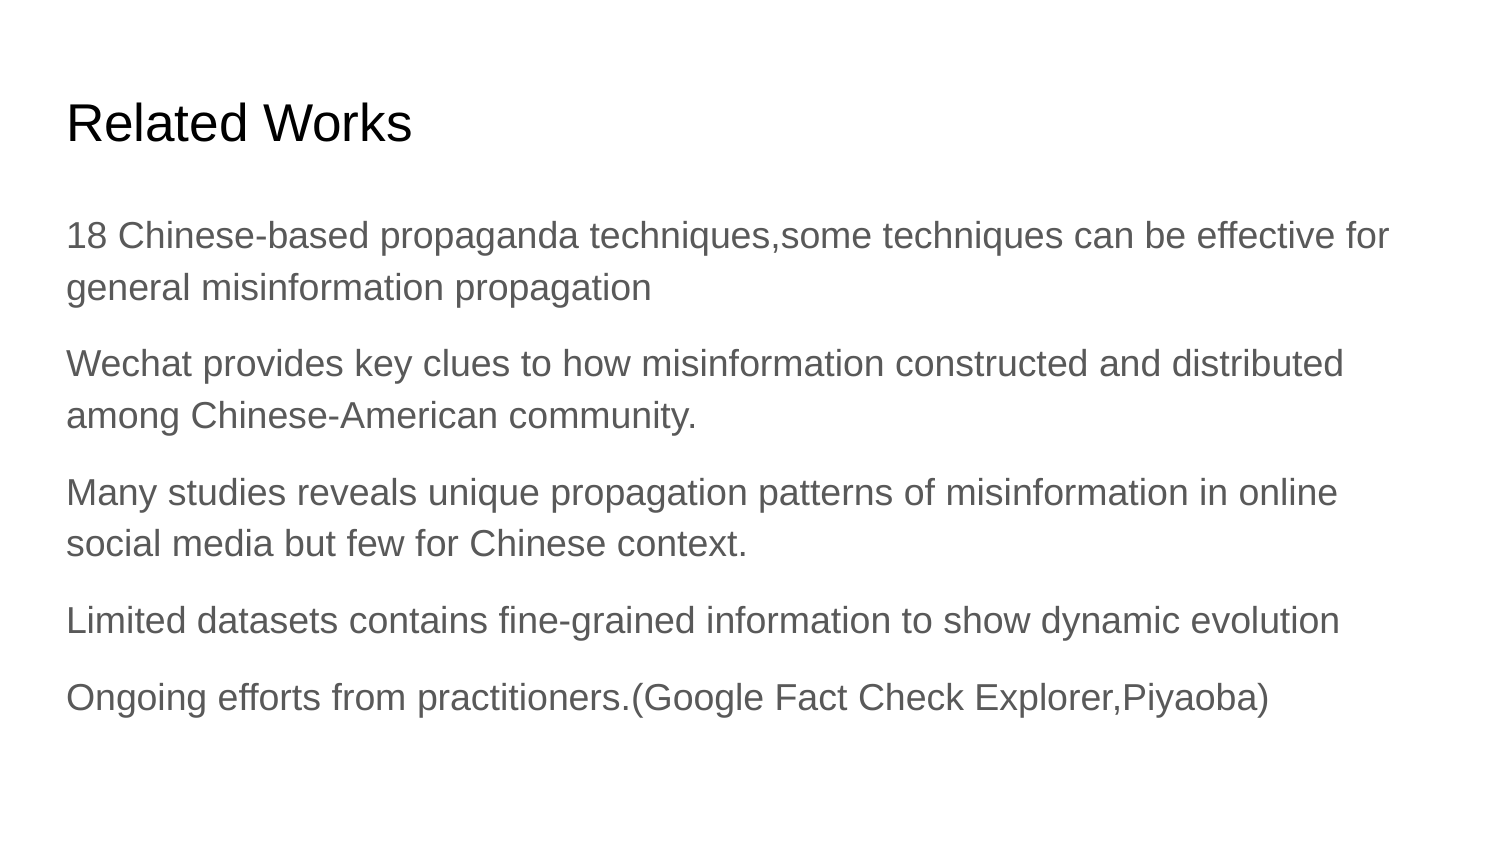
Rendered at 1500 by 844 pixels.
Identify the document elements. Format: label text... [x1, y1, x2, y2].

list 18 Chinese-based propaganda techniques,some techniques can be effective for general misinformation propagation Wechat provides key clues to how misinformation constructed and distributed among Chinese-American community. Many studies reveals unique propagation patterns of misinformation in online social media but few for Chinese context. Limited datasets contains fine-grained information to show dynamic evolution Ongoing efforts from practitioners.(Google Fact Check Explorer,Piyaoba) [51, 189, 1449, 750]
title Related Works [51, 72, 1449, 167]
